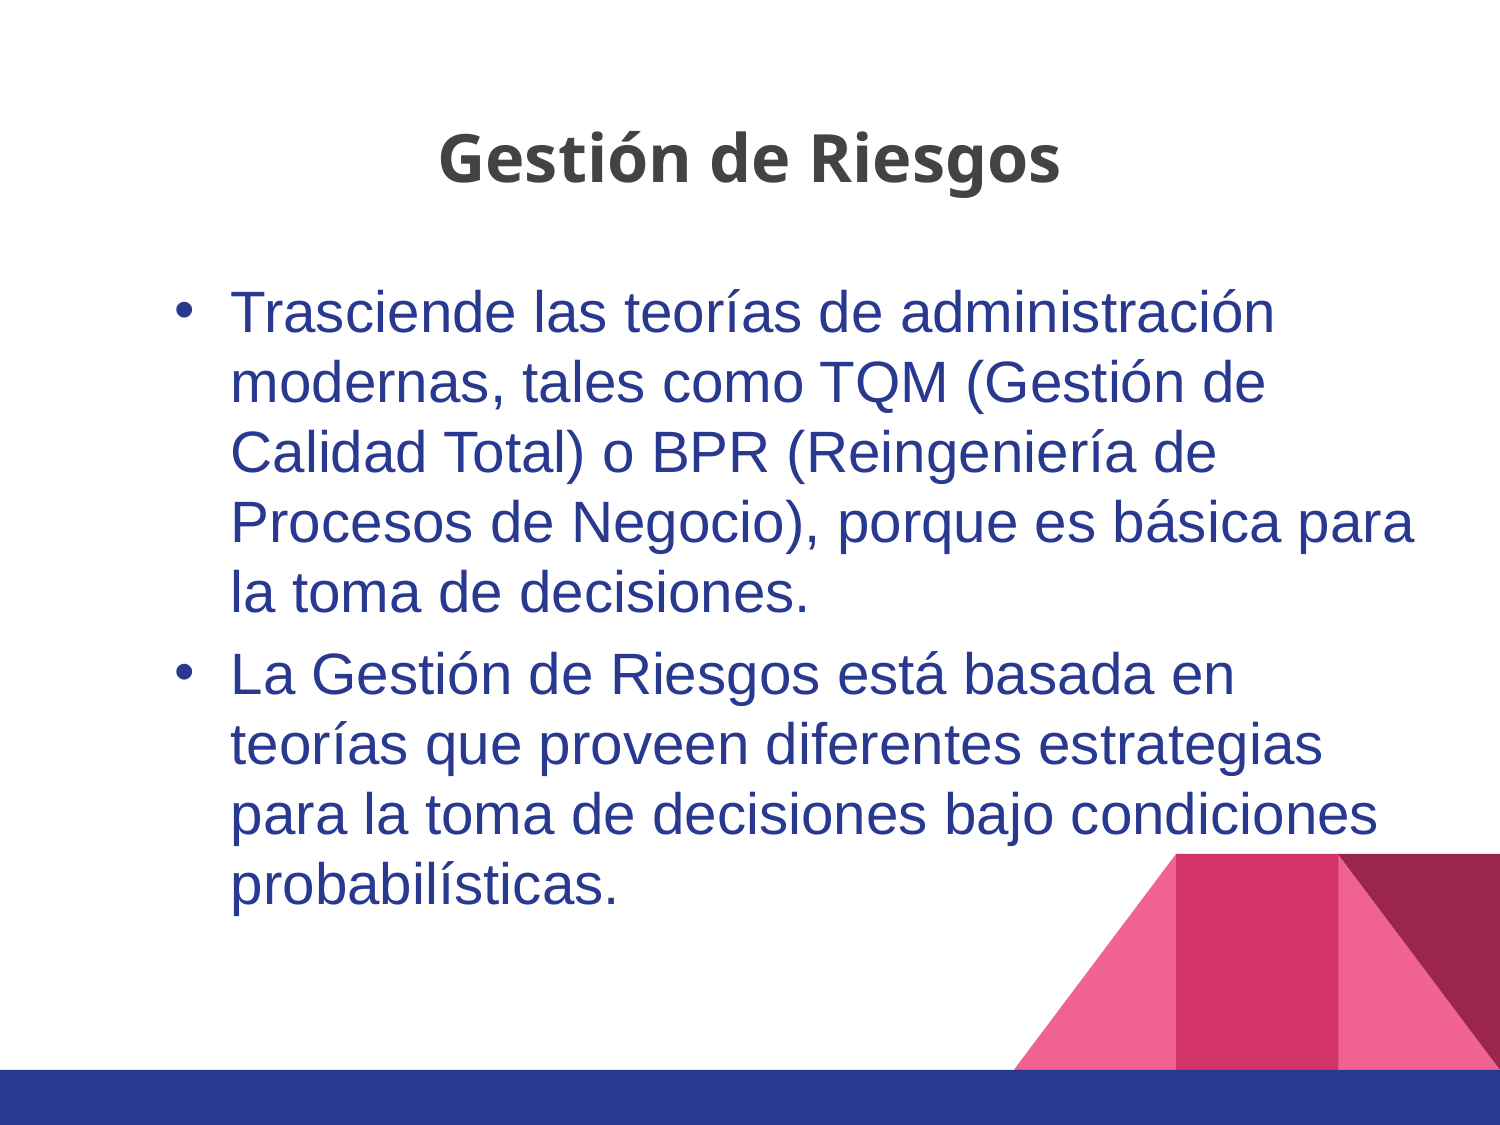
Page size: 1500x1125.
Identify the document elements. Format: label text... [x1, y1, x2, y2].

title Gestión de Riesgos [51, 89, 1449, 223]
list Trasciende las teorías de administración modernas, tales como TQM (Gestión de Calidad Total) o BPR (Reingeniería de Procesos de Negocio), porque es básica para la toma de decisiones. La Gestión de Riesgos está basada en teorías que proveen diferentes estrategias para la toma de decisiones bajo condiciones probabilísticas. [159, 267, 1435, 943]
